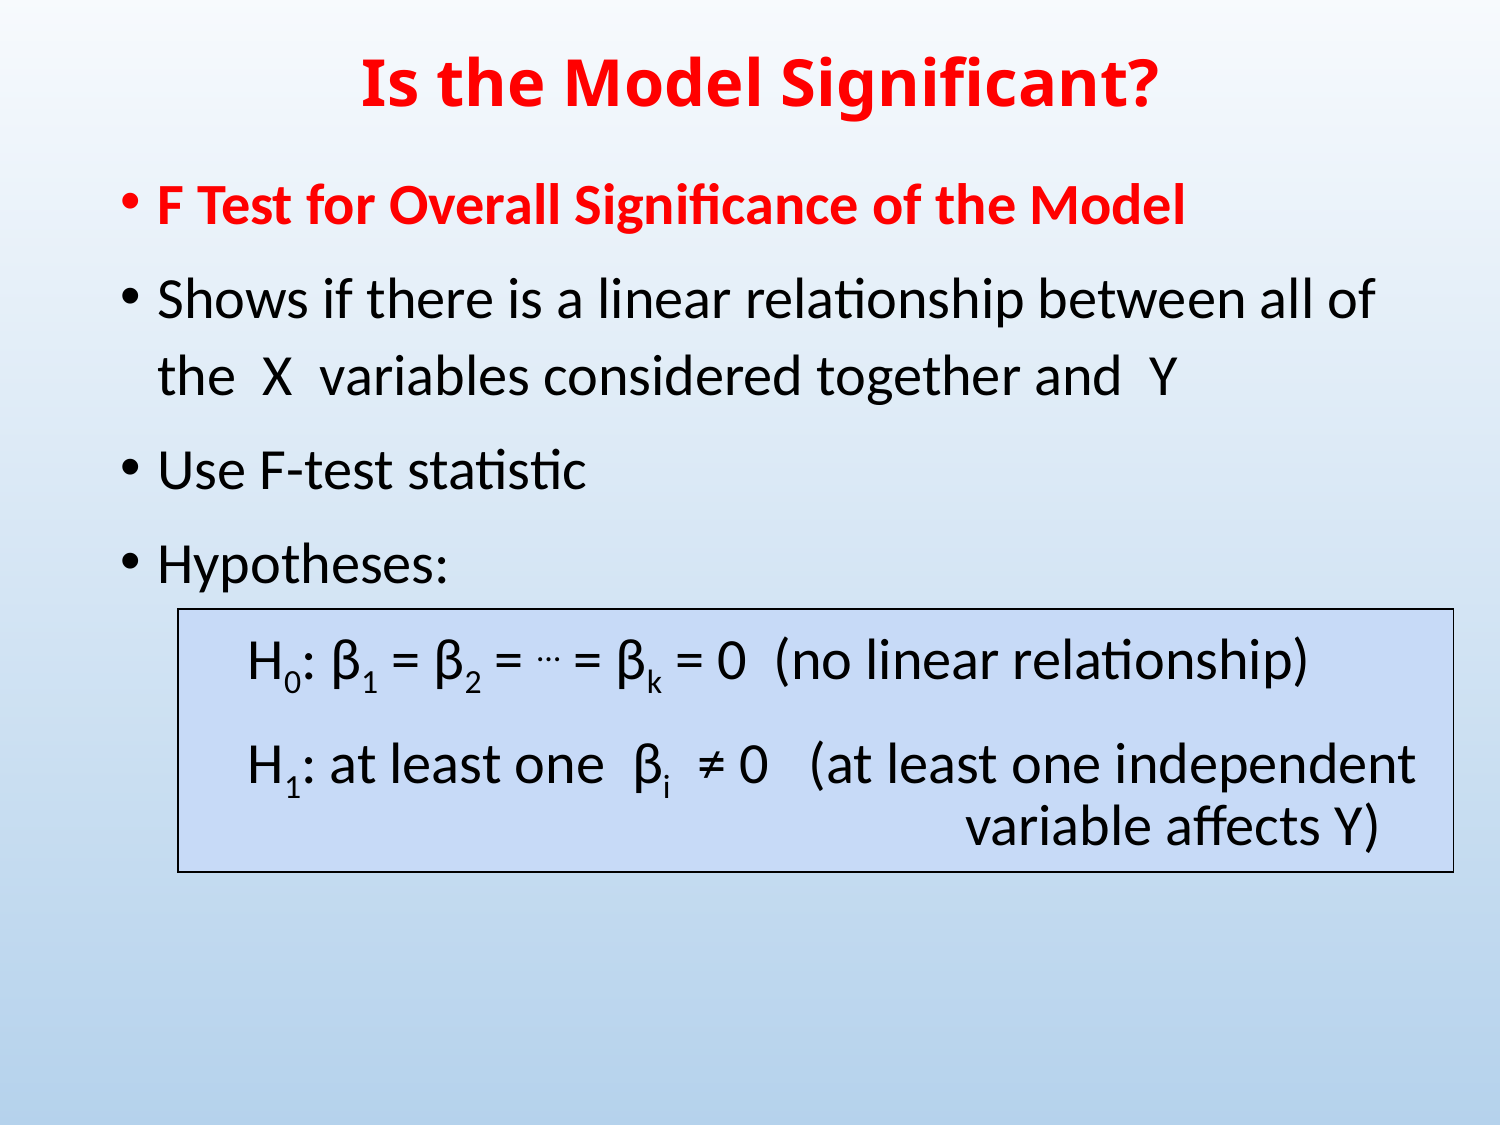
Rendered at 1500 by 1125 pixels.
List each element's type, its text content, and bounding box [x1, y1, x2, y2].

text_box F Test for Overall Significance of the Model Shows if there is a linear relationship between all of the X variables considered together and Y Use F-test statistic Hypotheses: H0: β1 = β2 = … = βk = 0 (no linear relationship) H1: at least one βi ≠ 0 (at least one independent variable affects Y) [108, 153, 1446, 948]
text_box Is the Model Significant? [306, 24, 1215, 147]
text_box [1446, 608, 1454, 872]
